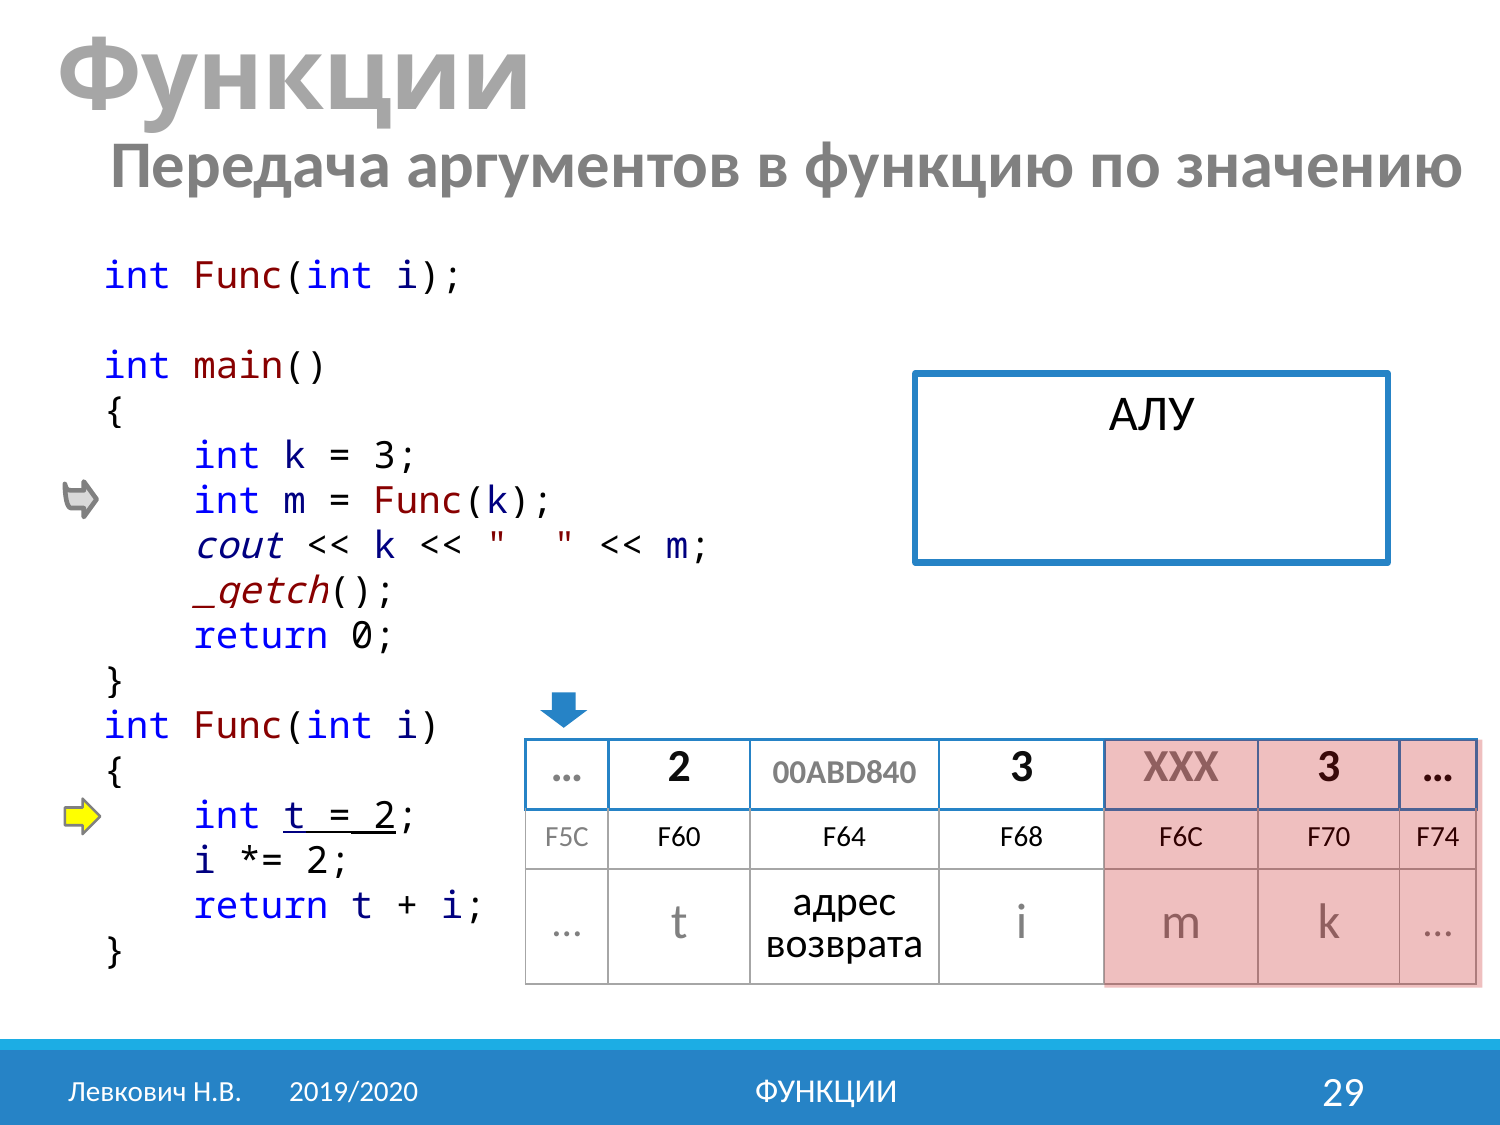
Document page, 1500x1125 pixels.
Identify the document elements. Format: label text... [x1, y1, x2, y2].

table_header 2 [610, 741, 749, 808]
table_cell F68 [940, 811, 1103, 868]
text_box [63, 480, 98, 519]
table_cell F5С [526, 811, 607, 868]
text_box int Func(int i); int main() { int k = 3; int m = Func(k); cout << k << " " << m; _getch(); return 0; } int Func(int i) { int t = 2; i *= 2; return t + i; } [88, 243, 762, 979]
table_cell адрес возврата [751, 870, 938, 983]
text_box [63, 797, 102, 836]
table_cell t [609, 870, 749, 983]
slide_number Левкович Н.В. 2019/2020 [47, 1059, 440, 1120]
table_cell F60 [609, 811, 749, 868]
table_cell i [940, 870, 1103, 983]
table_header 3 [940, 741, 1103, 808]
text_box Передача аргументов в функцию по значению [95, 113, 1480, 209]
table_cell … [526, 870, 607, 983]
text_box АЛУ [914, 372, 1389, 564]
table_header … [527, 741, 607, 808]
table_cell F64 [751, 811, 938, 868]
slide_number 29 [1218, 1059, 1380, 1120]
table_header 00ABD840 [751, 741, 938, 808]
text_box [538, 691, 589, 729]
footer Функции [453, 1059, 1199, 1120]
text_box [1103, 738, 1484, 989]
text_box Функции [41, 0, 1279, 138]
